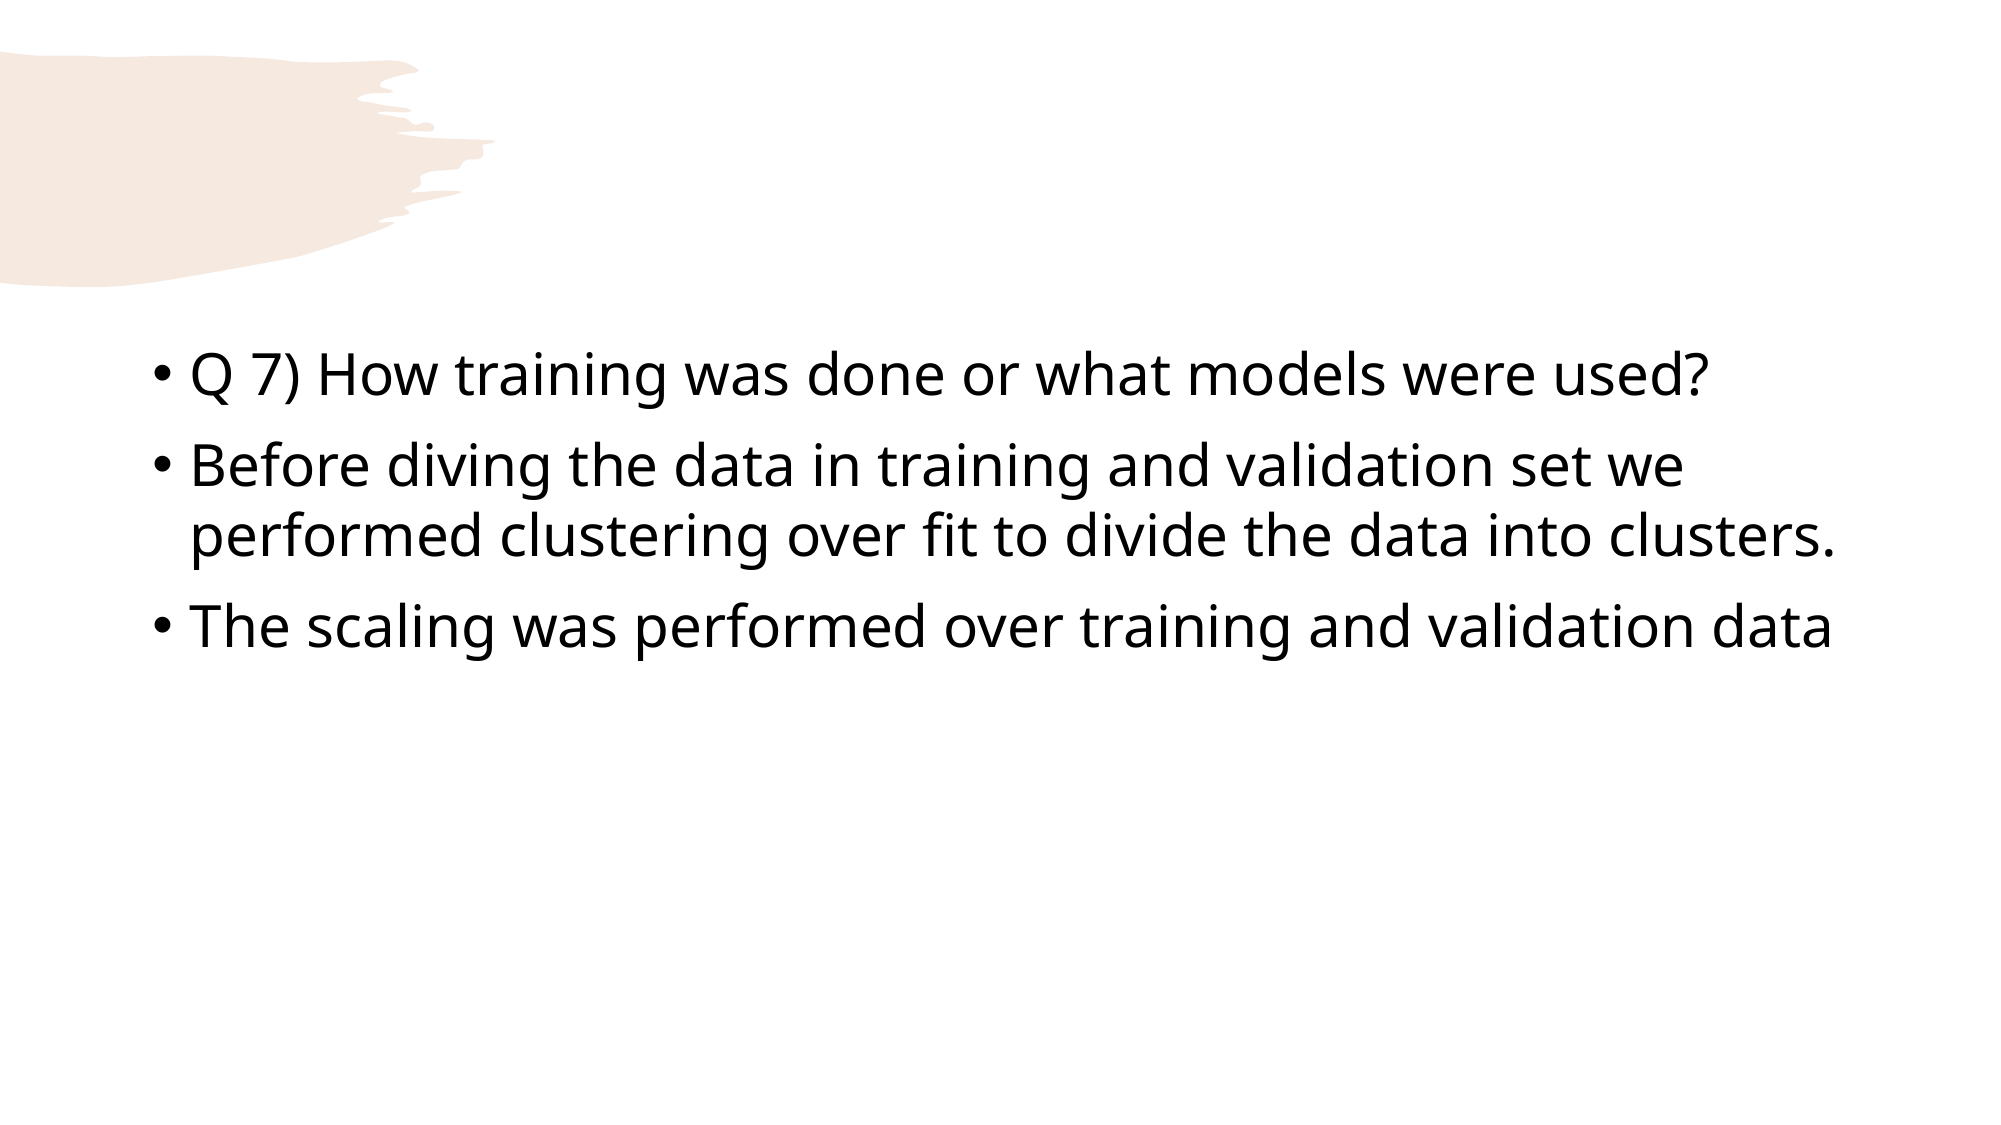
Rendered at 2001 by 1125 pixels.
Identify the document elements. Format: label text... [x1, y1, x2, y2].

list Q 7) How training was done or what models were used? Before diving the data in training and validation set we performed clustering over fit to divide the data into clusters. The scaling was performed over training and validation data [137, 329, 1863, 1013]
